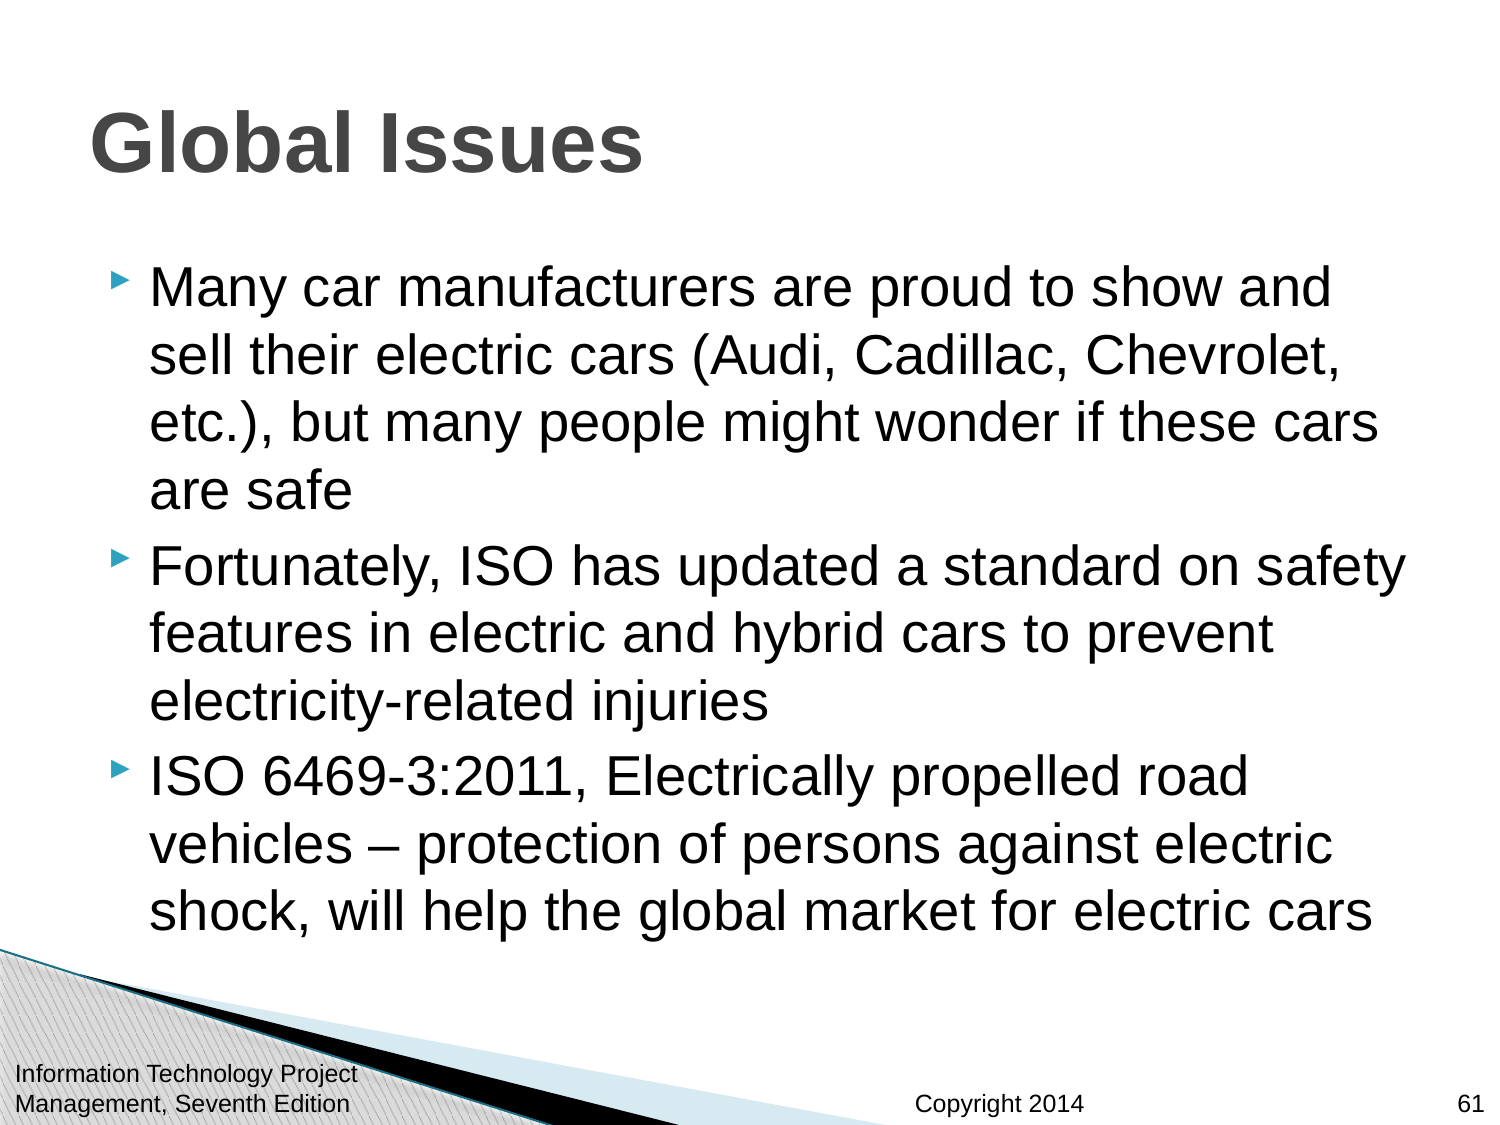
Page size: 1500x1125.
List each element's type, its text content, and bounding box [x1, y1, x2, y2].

footer Information Technology Project Management, Seventh Edition [0, 1065, 425, 1125]
slide_number 61 [1408, 1065, 1500, 1125]
title Global Issues [75, 45, 1425, 233]
list Many car manufacturers are proud to show and sell their electric cars (Audi, Cadillac, Chevrolet, etc.), but many people might wonder if these cars are safe Fortunately, ISO has updated a standard on safety features in electric and hybrid cars to prevent electricity-related injuries ISO 6469-3:2011, Electrically propelled road vehicles – protection of persons against electric shock, will help the global market for electric cars [74, 242, 1426, 986]
